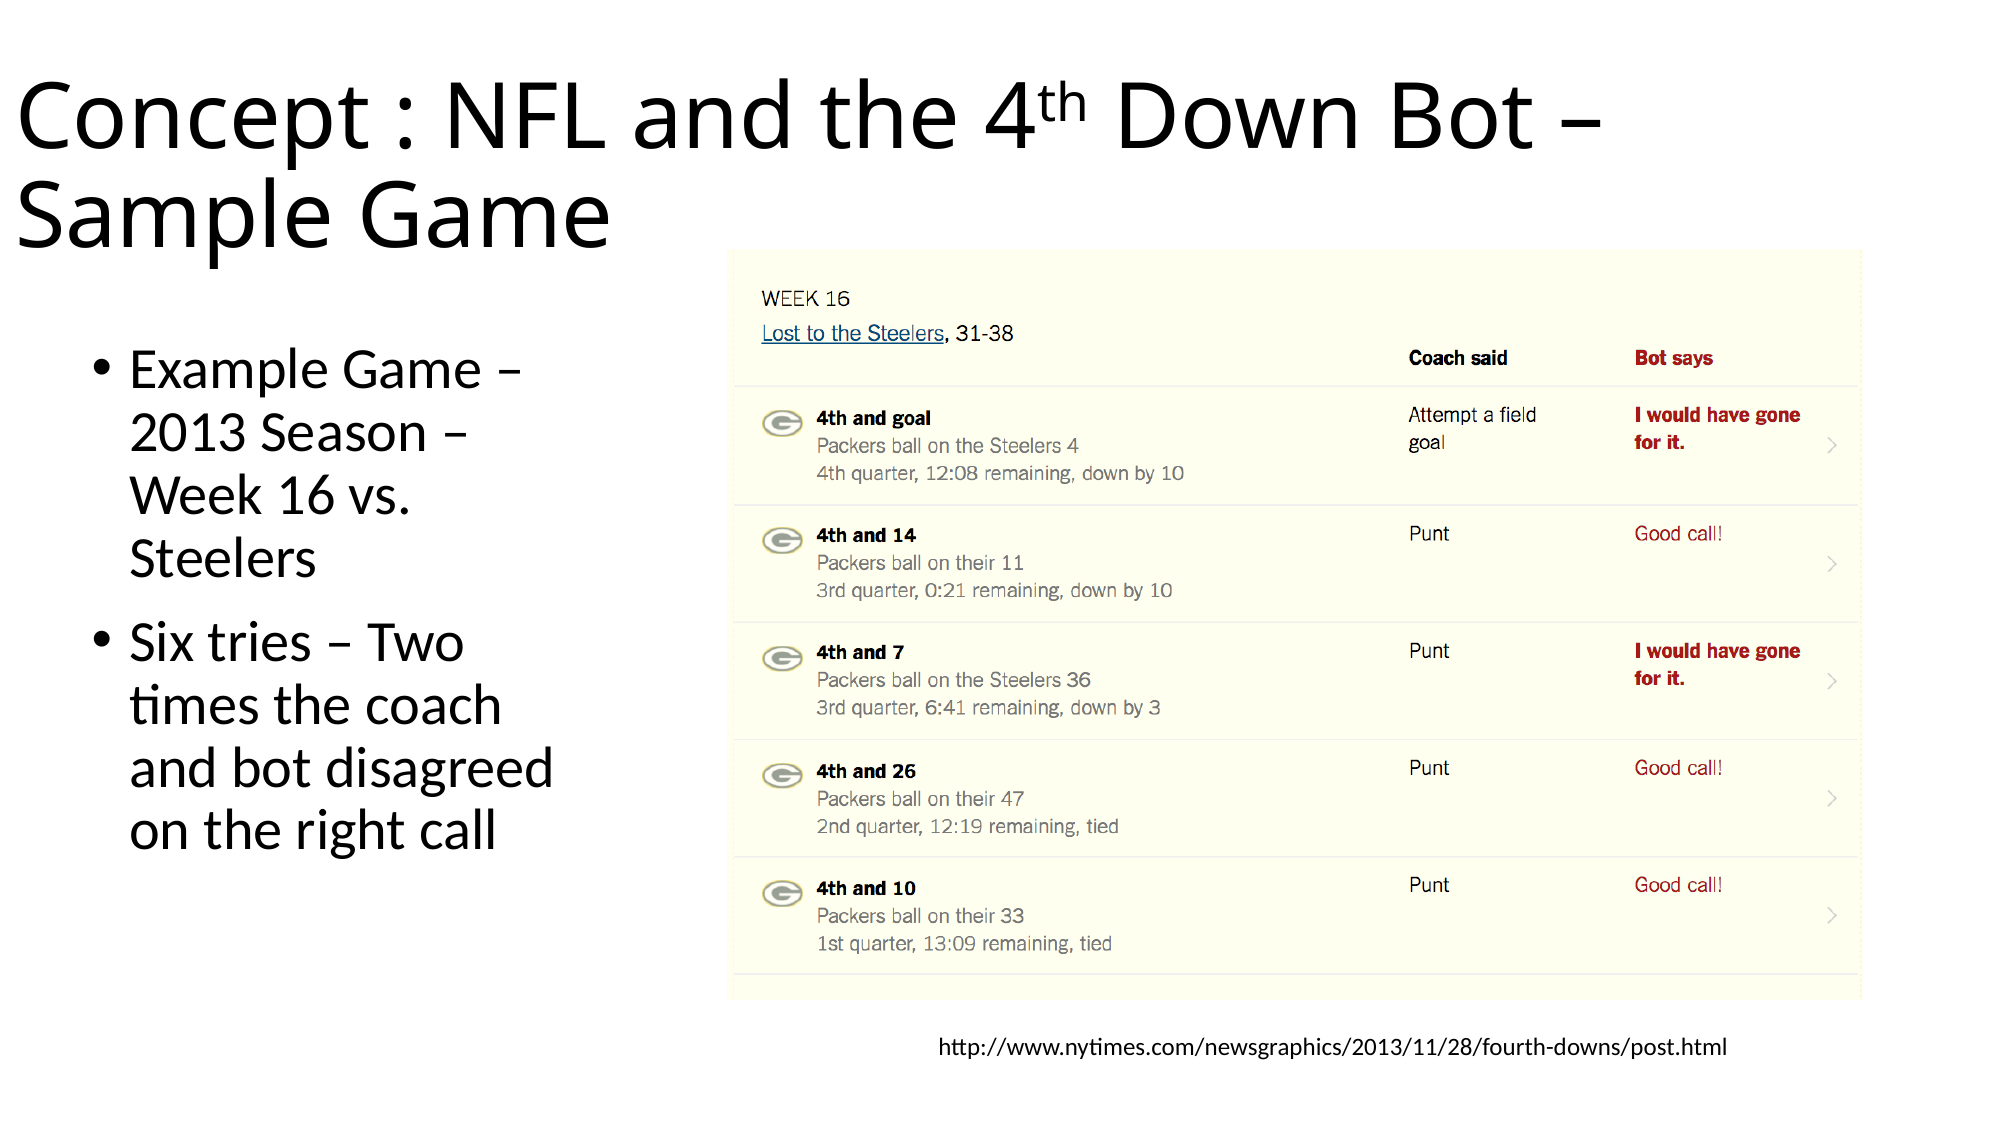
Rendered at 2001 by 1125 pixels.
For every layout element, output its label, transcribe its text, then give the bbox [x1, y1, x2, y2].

title Concept : NFL and the 4th Down Bot – Sample Game [0, 59, 1959, 278]
text_box http://www.nytimes.com/newsgraphics/2013/11/28/fourth-downs/post.html [923, 1023, 1767, 1069]
picture [726, 249, 1863, 1001]
list Example Game – 2013 Season – Week 16 vs. Steelers Six tries – Two times the coach and bot disagreed on the right call [76, 330, 610, 601]
